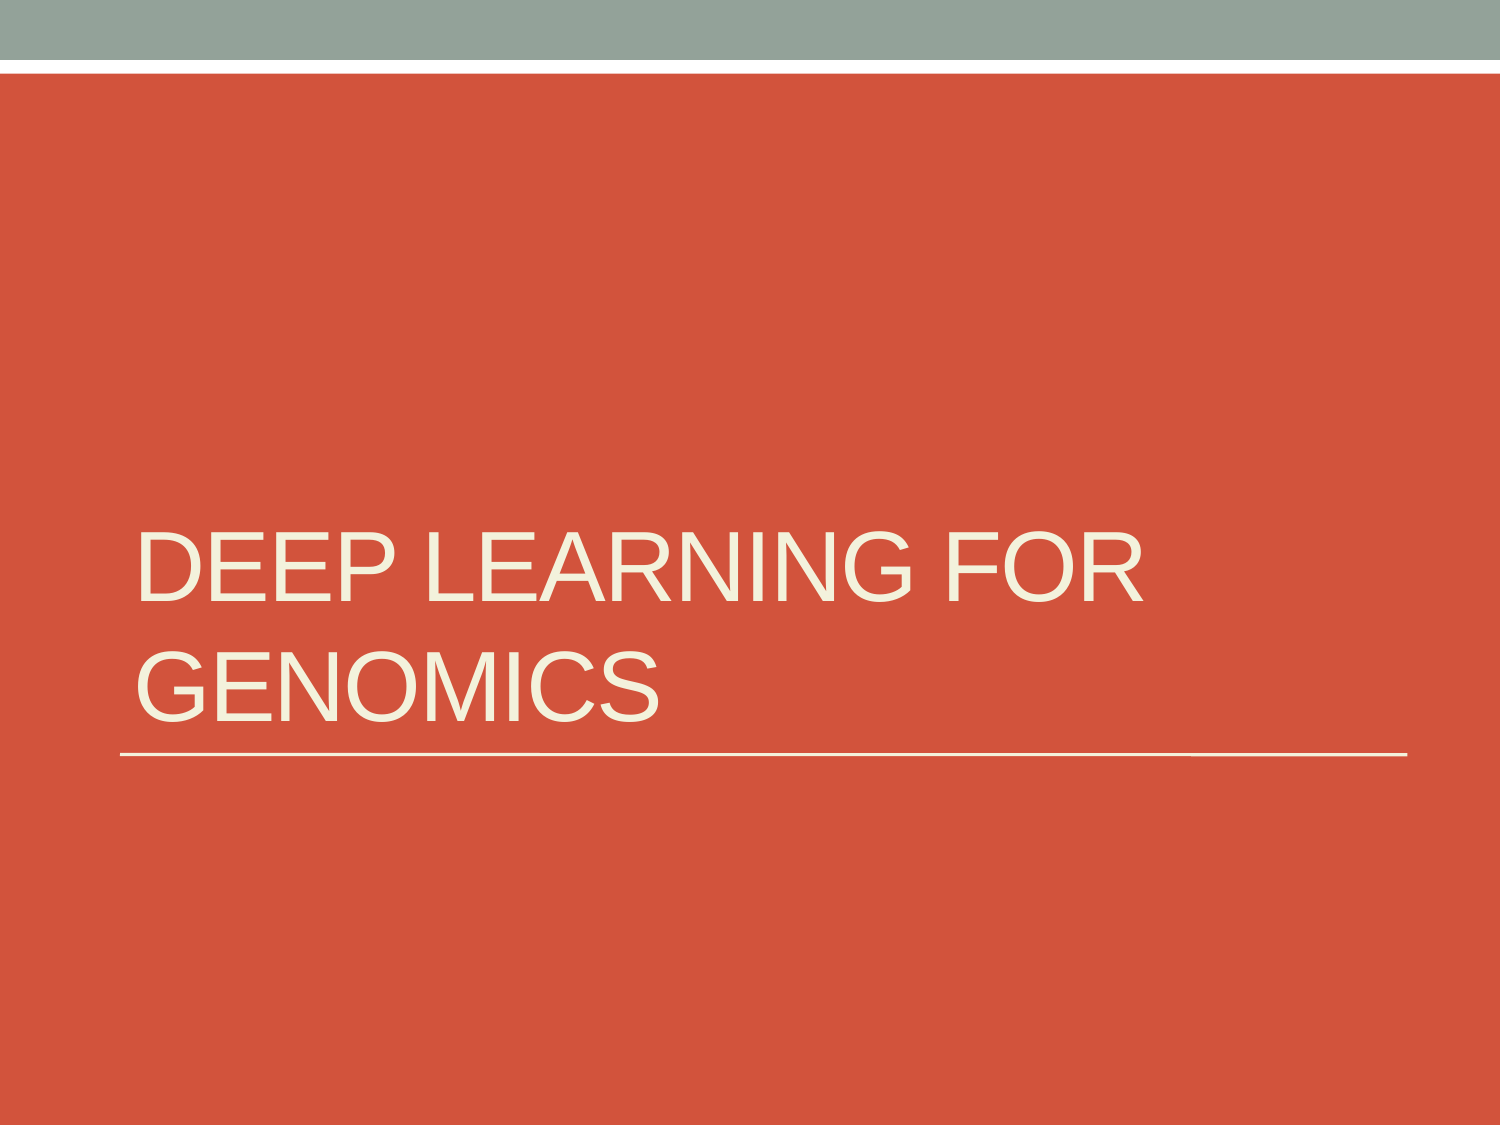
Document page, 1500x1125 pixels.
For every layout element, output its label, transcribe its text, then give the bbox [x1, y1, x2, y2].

title Deep learning for genomics [118, 387, 1394, 749]
